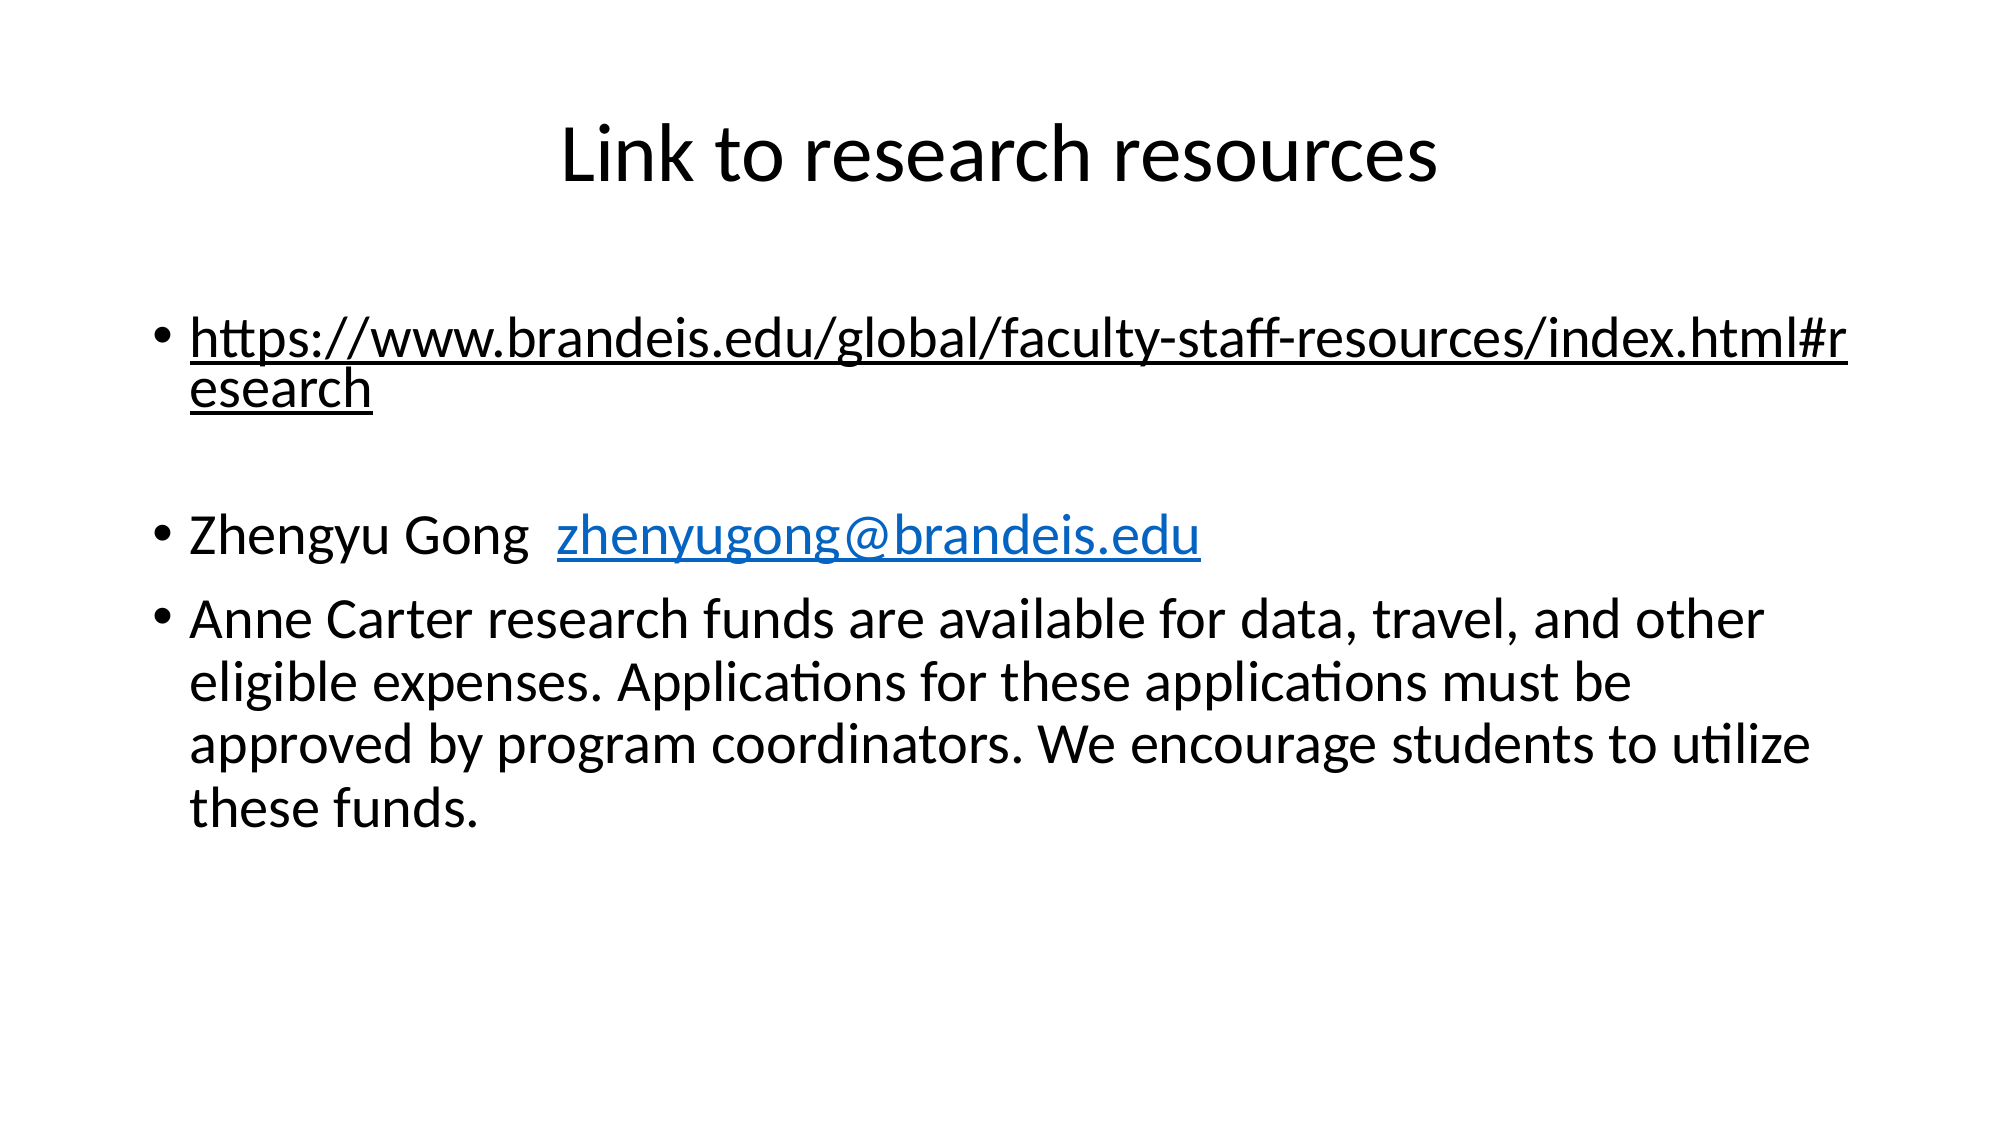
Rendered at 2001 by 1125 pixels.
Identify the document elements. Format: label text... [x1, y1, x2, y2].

list https://www.brandeis.edu/global/faculty-staff-resources/index.html#research Zhengyu Gong zhenyugong@brandeis.edu Anne Carter research funds are available for data, travel, and other eligible expenses. Applications for these applications must be approved by program coordinators. We encourage students to utilize these funds. [137, 299, 1863, 1014]
title Link to research resources [137, 59, 1863, 250]
